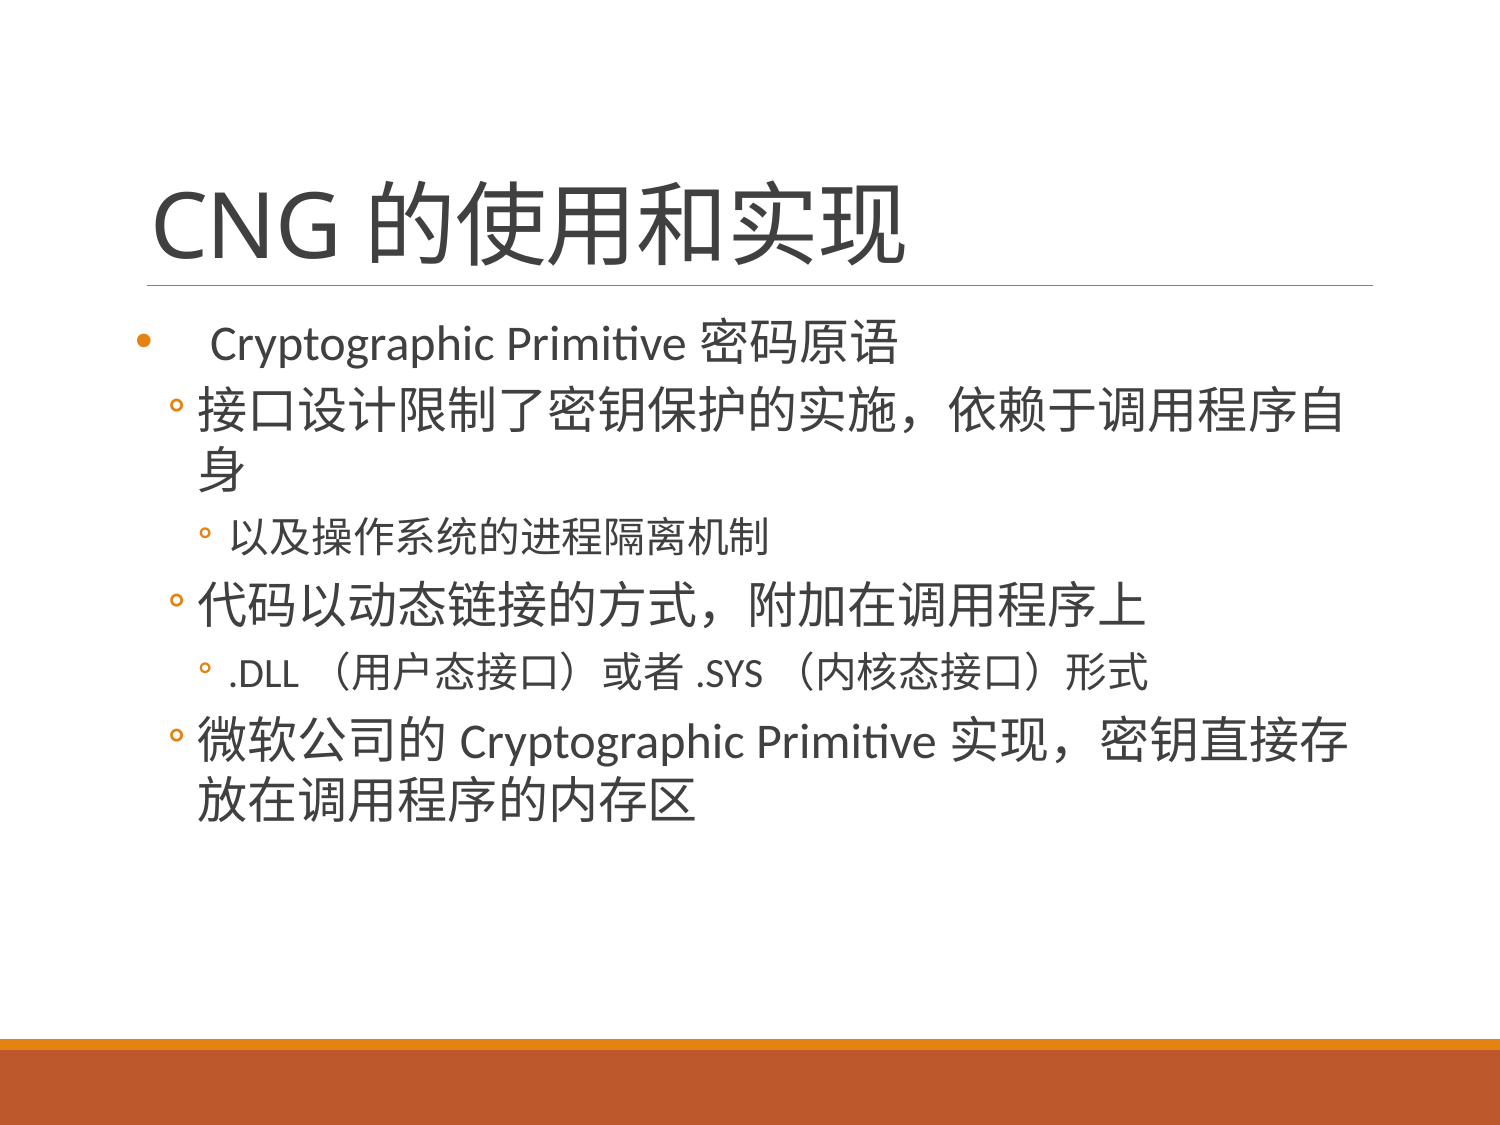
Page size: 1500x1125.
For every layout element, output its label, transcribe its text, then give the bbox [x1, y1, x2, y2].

title CNG的使用和实现 [135, 47, 1373, 285]
list Cryptographic Primitive密码原语 接口设计限制了密钥保护的实施，依赖于调用程序自身 以及操作系统的进程隔离机制 代码以动态链接的方式，附加在调用程序上 .DLL（用户态接口）或者.SYS（内核态接口）形式 微软公司的Cryptographic Primitive实现，密钥直接存放在调用程序的内存区 [135, 302, 1373, 963]
